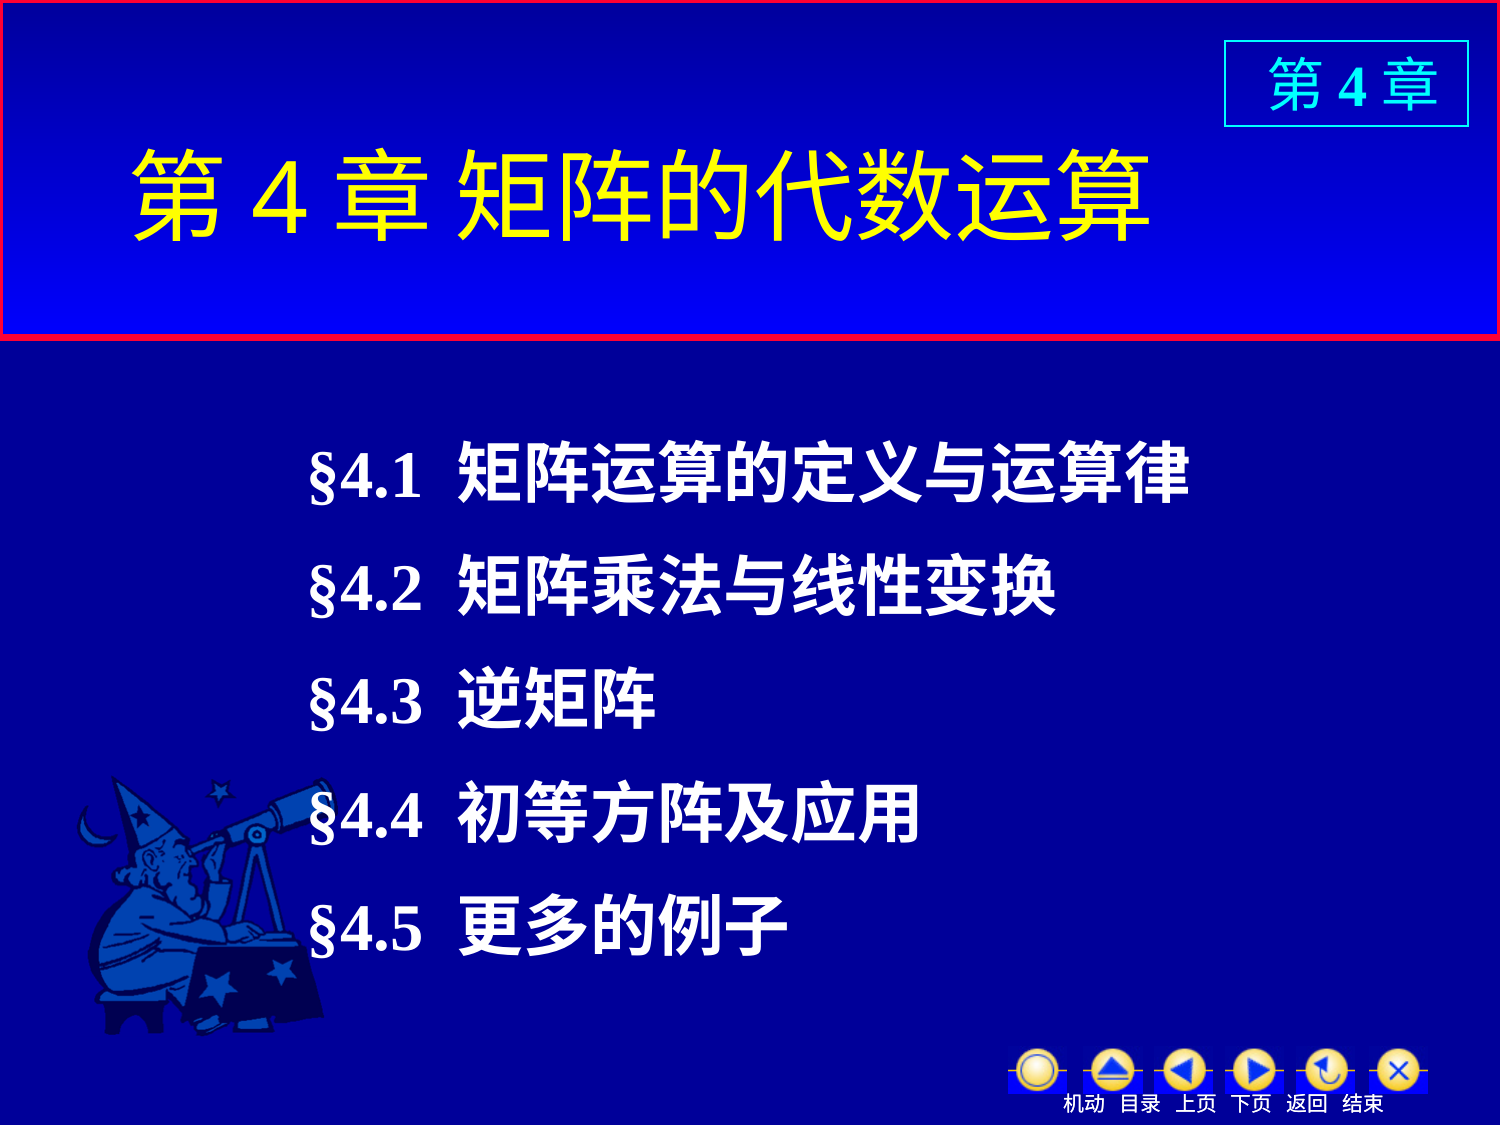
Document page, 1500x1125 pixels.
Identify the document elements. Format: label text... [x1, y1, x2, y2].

picture [1369, 1045, 1429, 1094]
text_box 第4章 [1224, 41, 1468, 126]
picture [1296, 1045, 1355, 1094]
picture [1083, 1045, 1143, 1094]
text_box 机动 目录 上页 下页 返回 结束 [1049, 1082, 1404, 1123]
text_box §4.1 矩阵运算的定义与运算律 §4.2 矩阵乘法与线性变换 §4.3 逆矩阵 §4.4 初等方阵及应用 §4.5 更多的例子 [292, 423, 1446, 971]
title 第4章 矩阵的代数运算 [112, 99, 1388, 288]
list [76, 774, 339, 1039]
picture [1007, 1045, 1067, 1094]
picture [1154, 1045, 1214, 1094]
picture [1225, 1045, 1285, 1094]
text_box [0, 0, 1500, 338]
